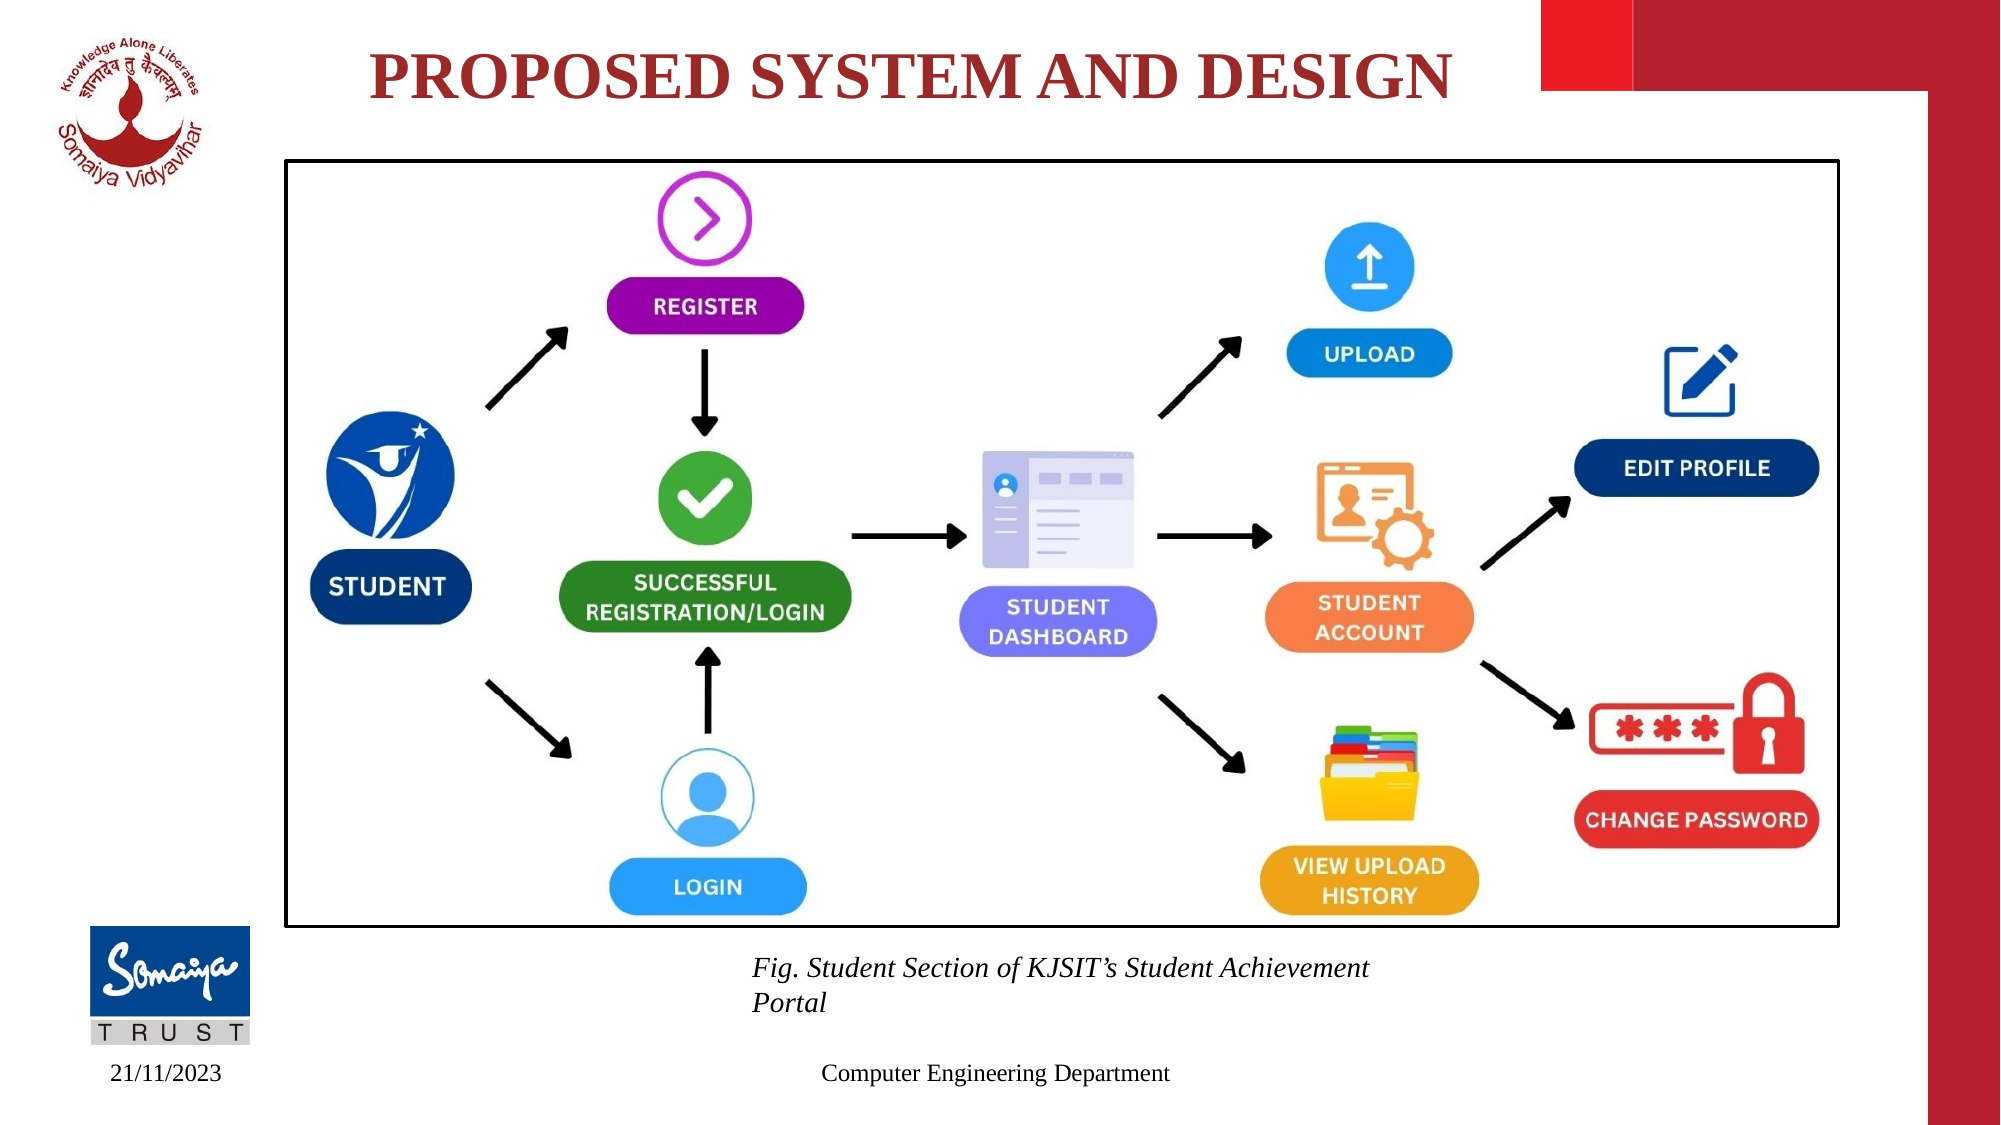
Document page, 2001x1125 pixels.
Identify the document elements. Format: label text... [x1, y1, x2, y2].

picture [46, 24, 212, 194]
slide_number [107, 1060, 233, 1125]
text_box PROPOSED SYSTEM AND DESIGN [354, 24, 1487, 120]
picture [90, 926, 250, 1045]
picture [287, 162, 1837, 926]
picture [1541, 0, 2000, 1125]
footer Computer Engineering Department [819, 1060, 1181, 1125]
text_box Fig. Student Section of KJSIT’s Student Achievement Portal [737, 941, 1467, 1026]
